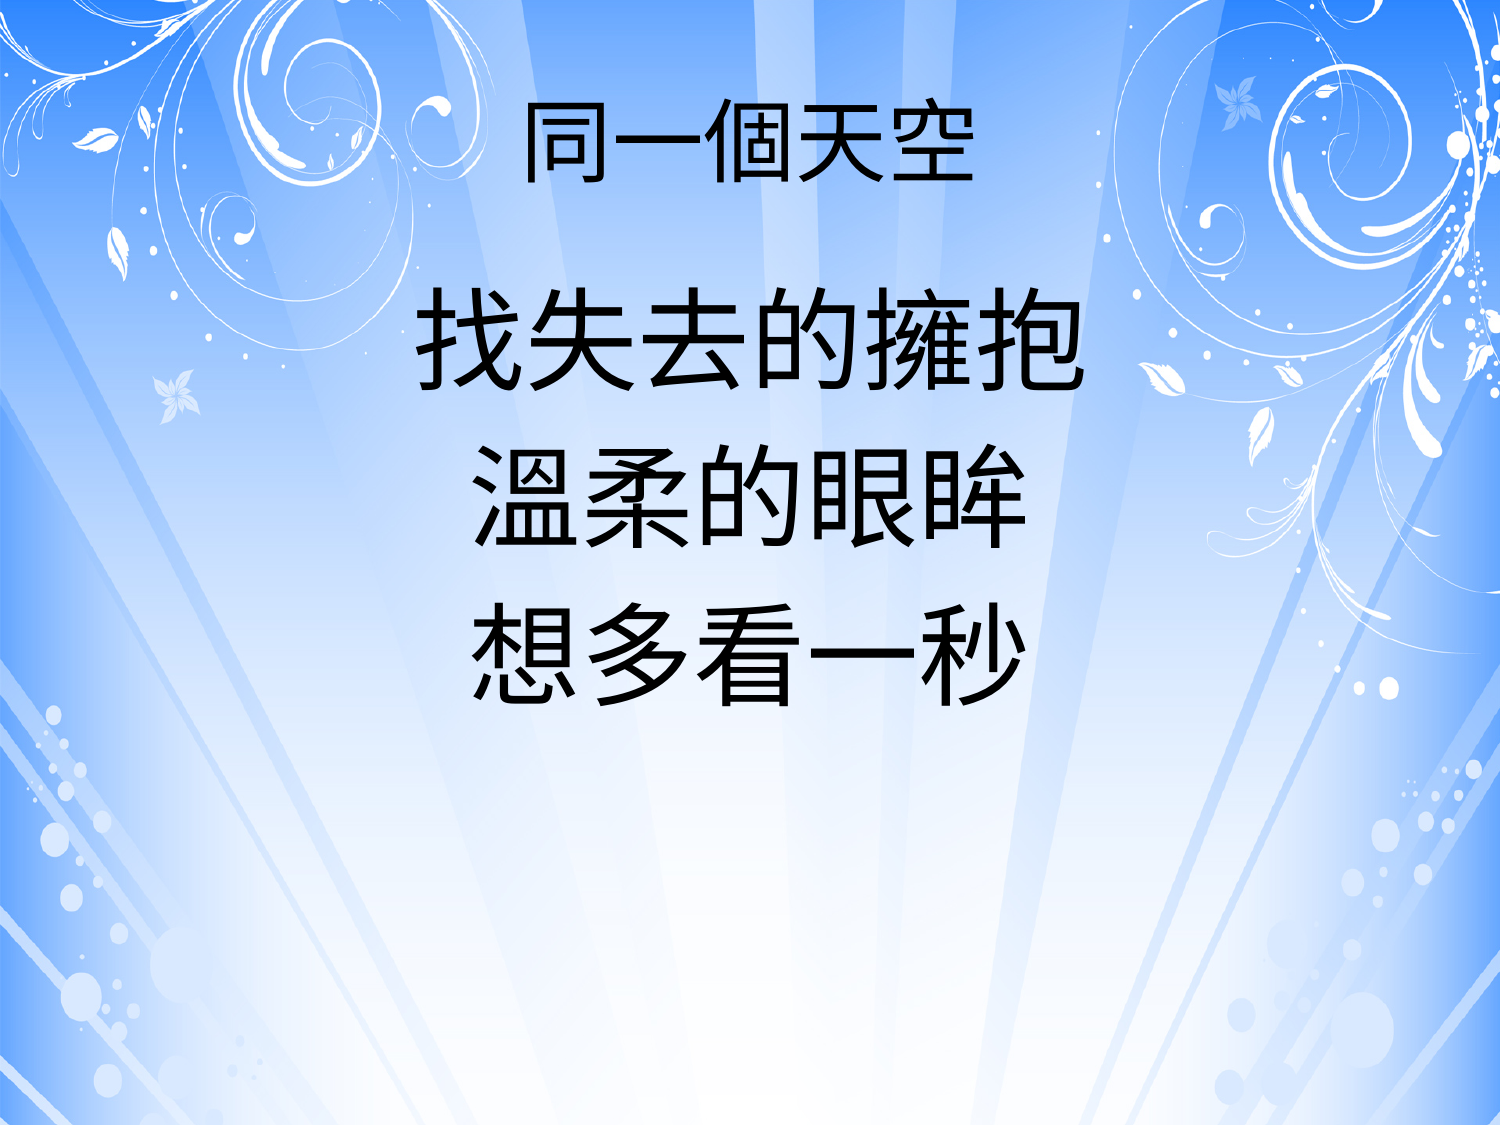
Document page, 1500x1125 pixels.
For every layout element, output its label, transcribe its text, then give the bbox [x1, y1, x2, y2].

list 找失去的擁抱 溫柔的眼眸 想多看一秒 [74, 262, 1426, 1006]
title 同一個天空 [74, 44, 1426, 233]
picture [0, 0, 1500, 1125]
